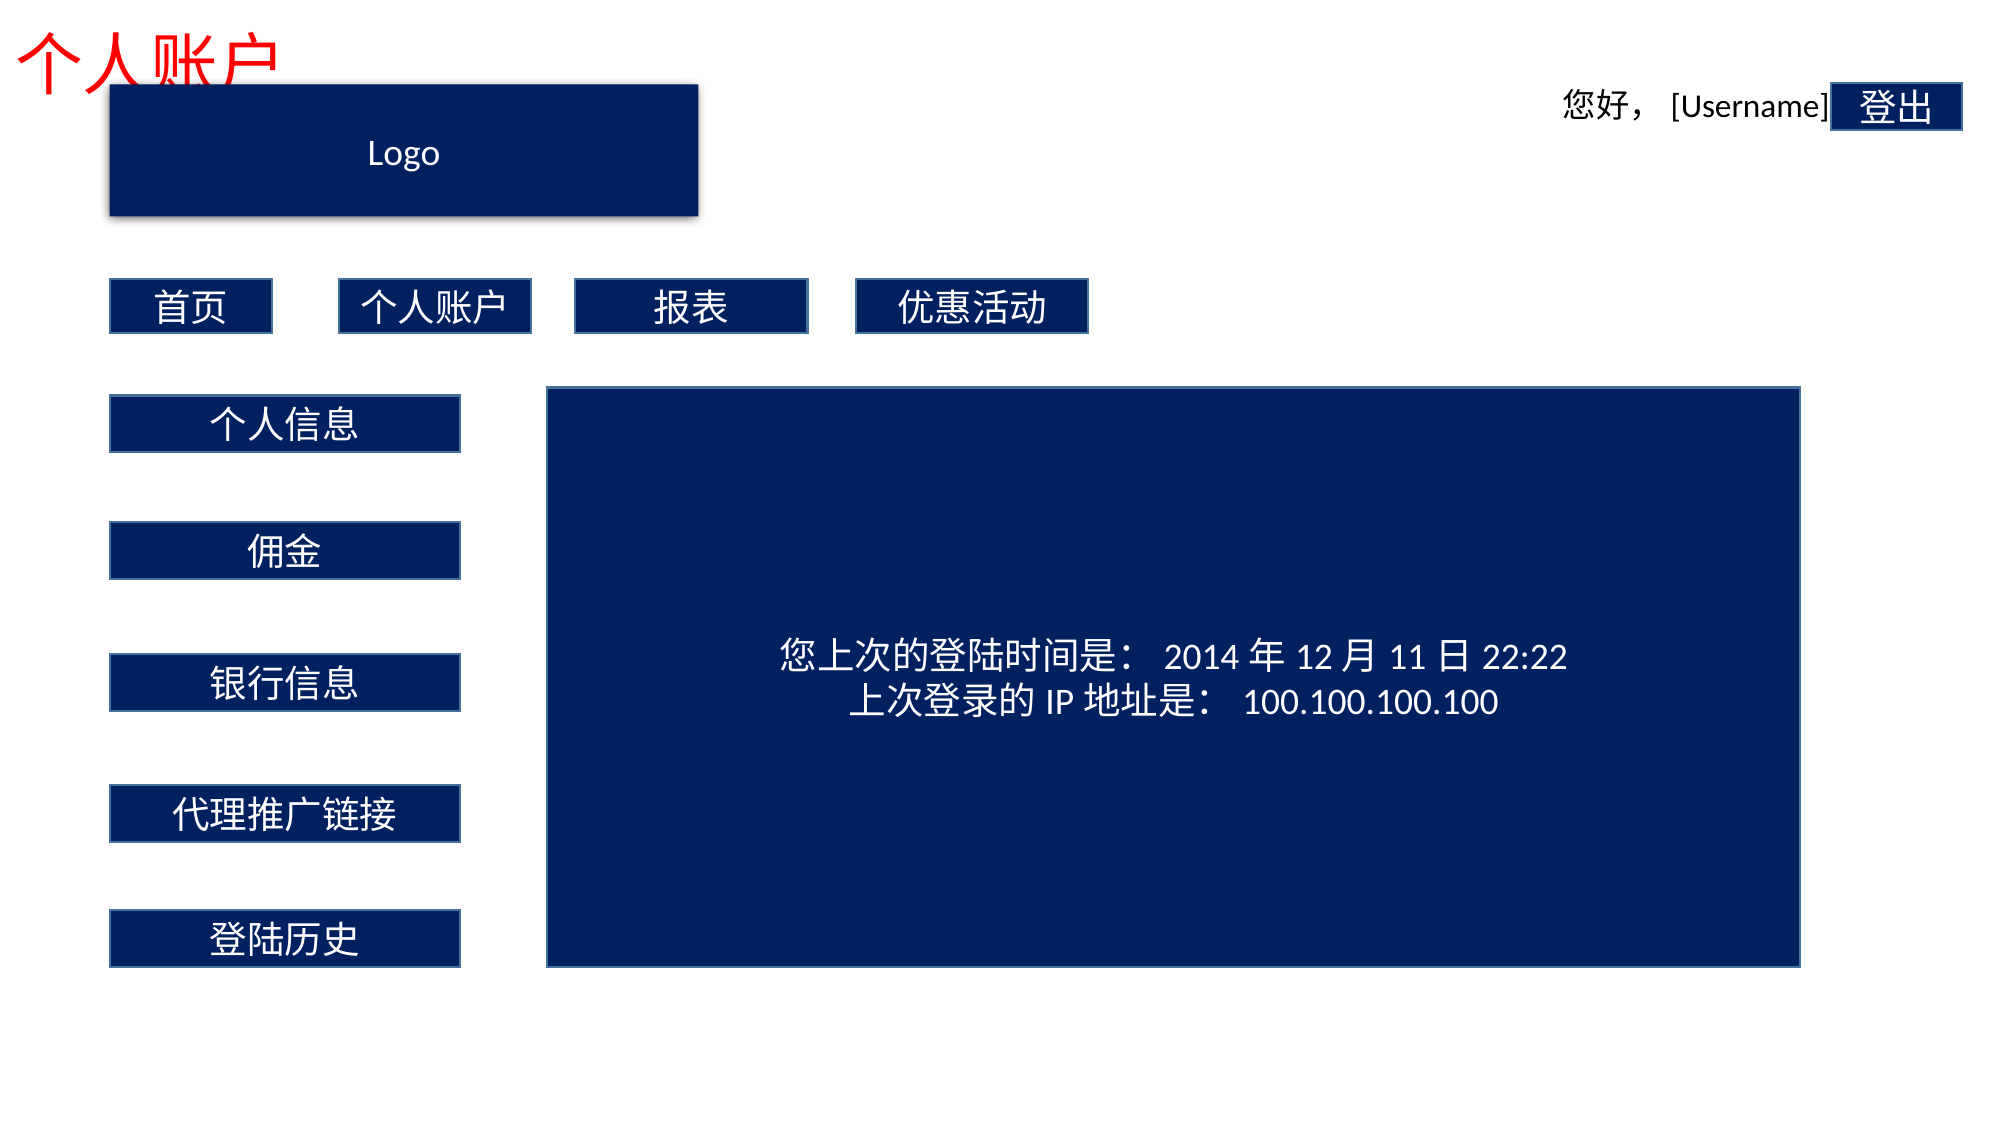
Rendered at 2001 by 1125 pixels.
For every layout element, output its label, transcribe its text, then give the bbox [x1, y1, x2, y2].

text_box 登出 [1848, 82, 1963, 131]
text_box 个人信息 [109, 394, 461, 453]
text_box 首页 [109, 278, 273, 334]
text_box Logo [109, 84, 699, 217]
text_box 银行信息 [109, 653, 461, 712]
text_box 个人账户 [0, 4, 309, 130]
text_box 您好，[Username] [1548, 81, 1848, 159]
text_box 优惠活动 [855, 278, 1089, 334]
text_box 报表 [574, 278, 809, 334]
text_box 个人账户 [338, 278, 532, 334]
text_box 登陆历史 [109, 909, 461, 968]
text_box 您上次的登陆时间是：2014年12月11日22:22 上次登录的IP地址是：100.100.100.100 [546, 386, 1801, 968]
text_box 佣金 [109, 521, 461, 580]
text_box 代理推广链接 [109, 784, 461, 843]
